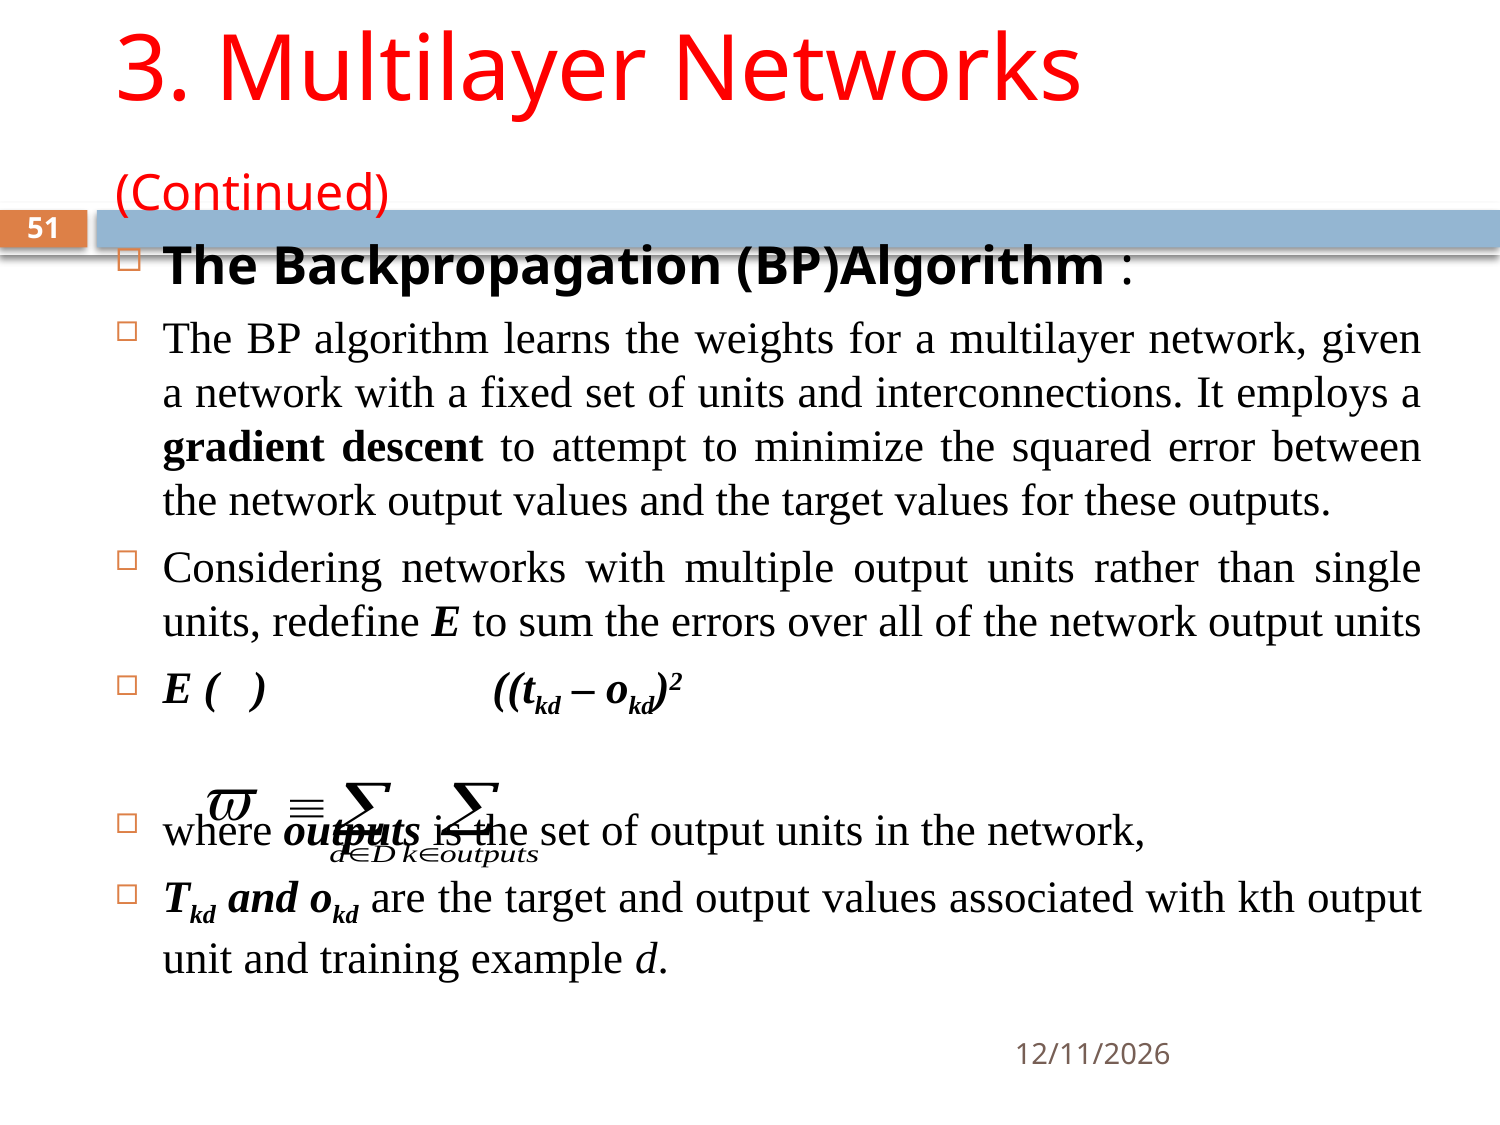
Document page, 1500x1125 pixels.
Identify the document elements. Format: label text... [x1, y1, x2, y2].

list The Backpropagation (BP)Algorithm : The BP algorithm learns the weights for a multilayer network, given a network with a fixed set of units and interconnections. It employs a gradient descent to attempt to minimize the squared error between the network output values and the target values for these outputs. Considering networks with multiple output units rather than single units, redefine E to sum the errors over all of the network output units E ( ) ((tkd – okd)2 where outputs is the set of output units in the network, Tkd and okd are the target and output values associated with kth output unit and training example d. [100, 224, 1438, 1100]
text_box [199, 774, 273, 838]
slide_number 51 [0, 208, 88, 249]
title 3. Multilayer Networks (Continued) [100, 37, 1438, 200]
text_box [274, 774, 551, 876]
